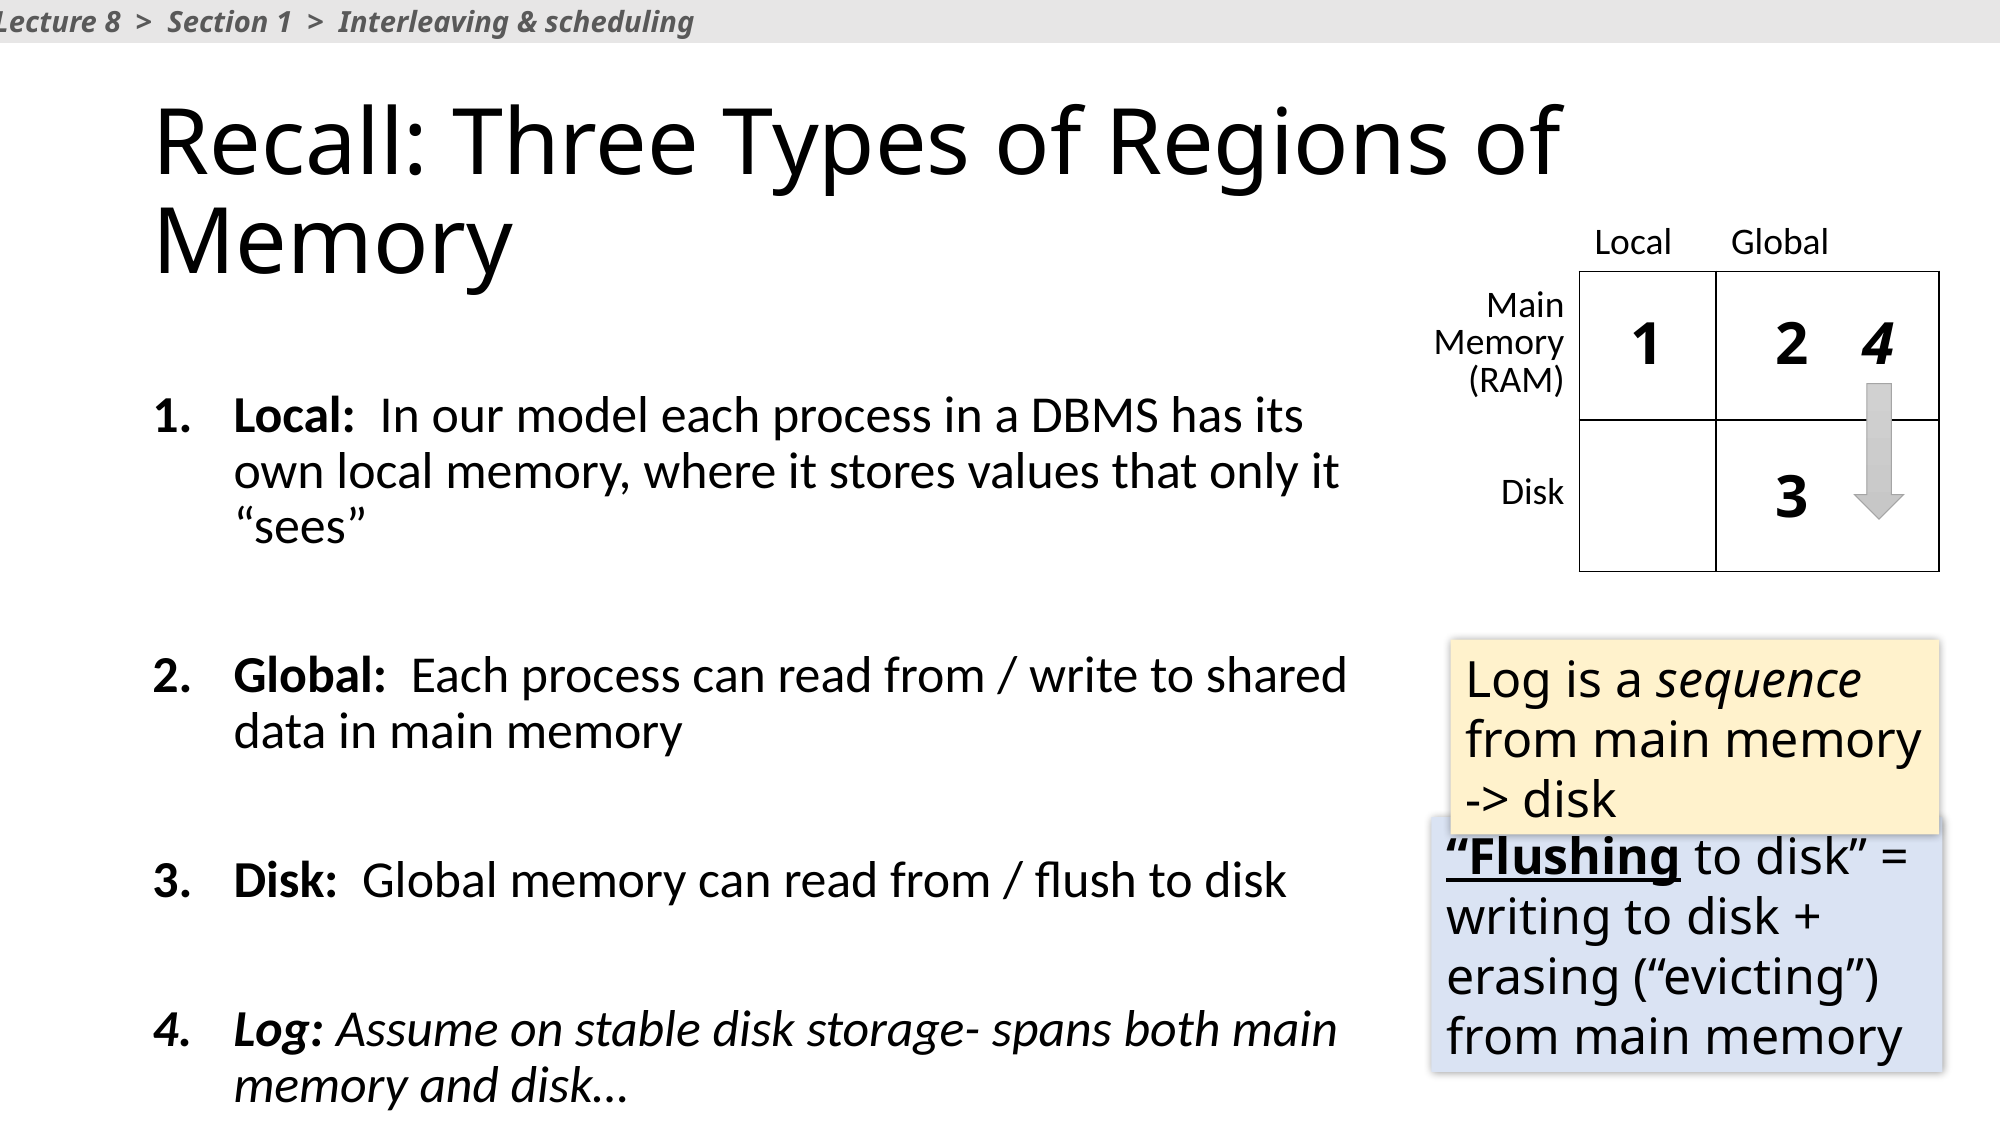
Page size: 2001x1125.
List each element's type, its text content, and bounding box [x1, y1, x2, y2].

text_box 2 [1760, 298, 1822, 384]
table_cell [1580, 272, 1715, 419]
table_header Global [1716, 169, 1939, 271]
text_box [1847, 298, 1925, 519]
table_cell Main Memory (RAM) [1409, 271, 1579, 420]
text_box Log is a sequence from main memory -> disk [1450, 639, 1940, 835]
text_box 1 [1615, 298, 1679, 384]
table_header Local [1579, 169, 1716, 271]
table_cell [1580, 421, 1715, 571]
table_cell Disk [1409, 420, 1579, 571]
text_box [0, 0, 2000, 47]
title Recall: Three Types of Regions of Memory [137, 85, 1863, 304]
table_cell [1717, 421, 1938, 571]
text_box 3 [1760, 451, 1845, 536]
list Local: In our model each process in a DBMS has its own local memory, where it stores values that only it “sees” Global: Each process can read from / write to shared data in main memory Disk: Global memory can read from / flush to disk Log: Assume on stable disk storage- spans both main memory and disk… [137, 299, 1394, 1125]
table_cell [1717, 272, 1938, 419]
text_box “Flushing to disk” = writing to disk + erasing (“evicting”) from main memory [1431, 817, 1943, 1072]
table_header [1409, 169, 1579, 271]
